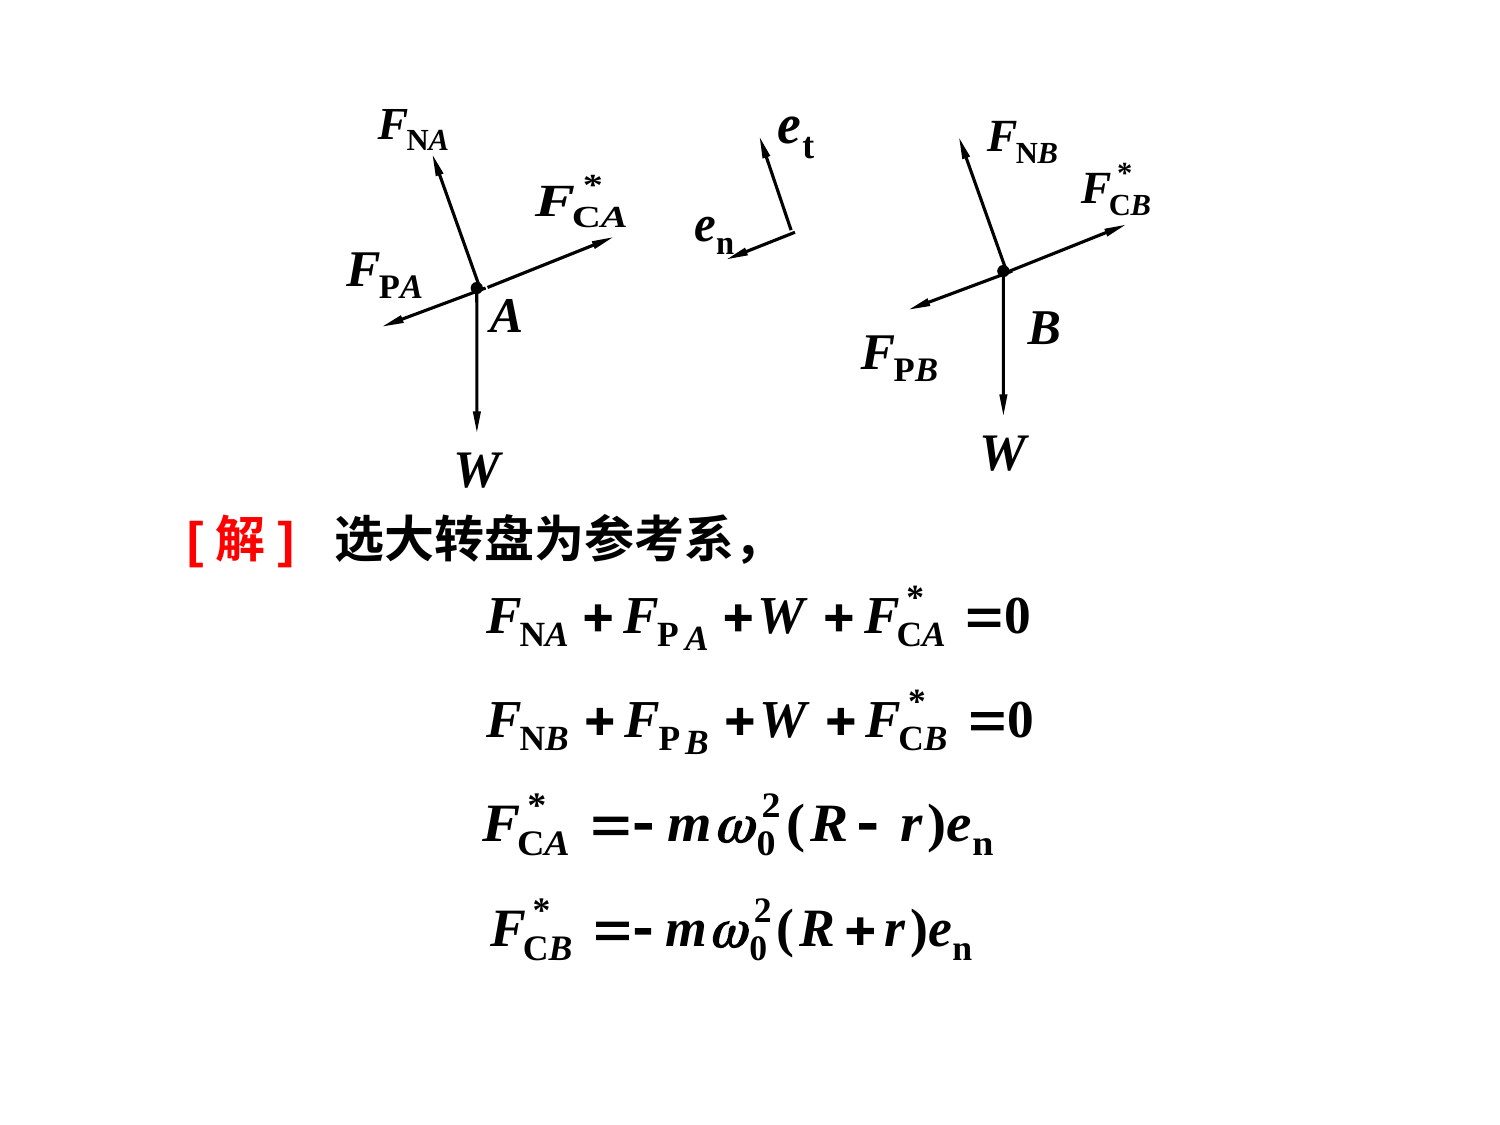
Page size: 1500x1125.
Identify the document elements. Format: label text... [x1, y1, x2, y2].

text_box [337, 85, 636, 519]
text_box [472, 778, 1006, 869]
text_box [687, 87, 825, 264]
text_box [476, 674, 1042, 764]
text_box [解] 选大转盘为参考系， [172, 499, 811, 575]
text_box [476, 571, 1042, 661]
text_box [851, 97, 1162, 502]
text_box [480, 883, 982, 974]
